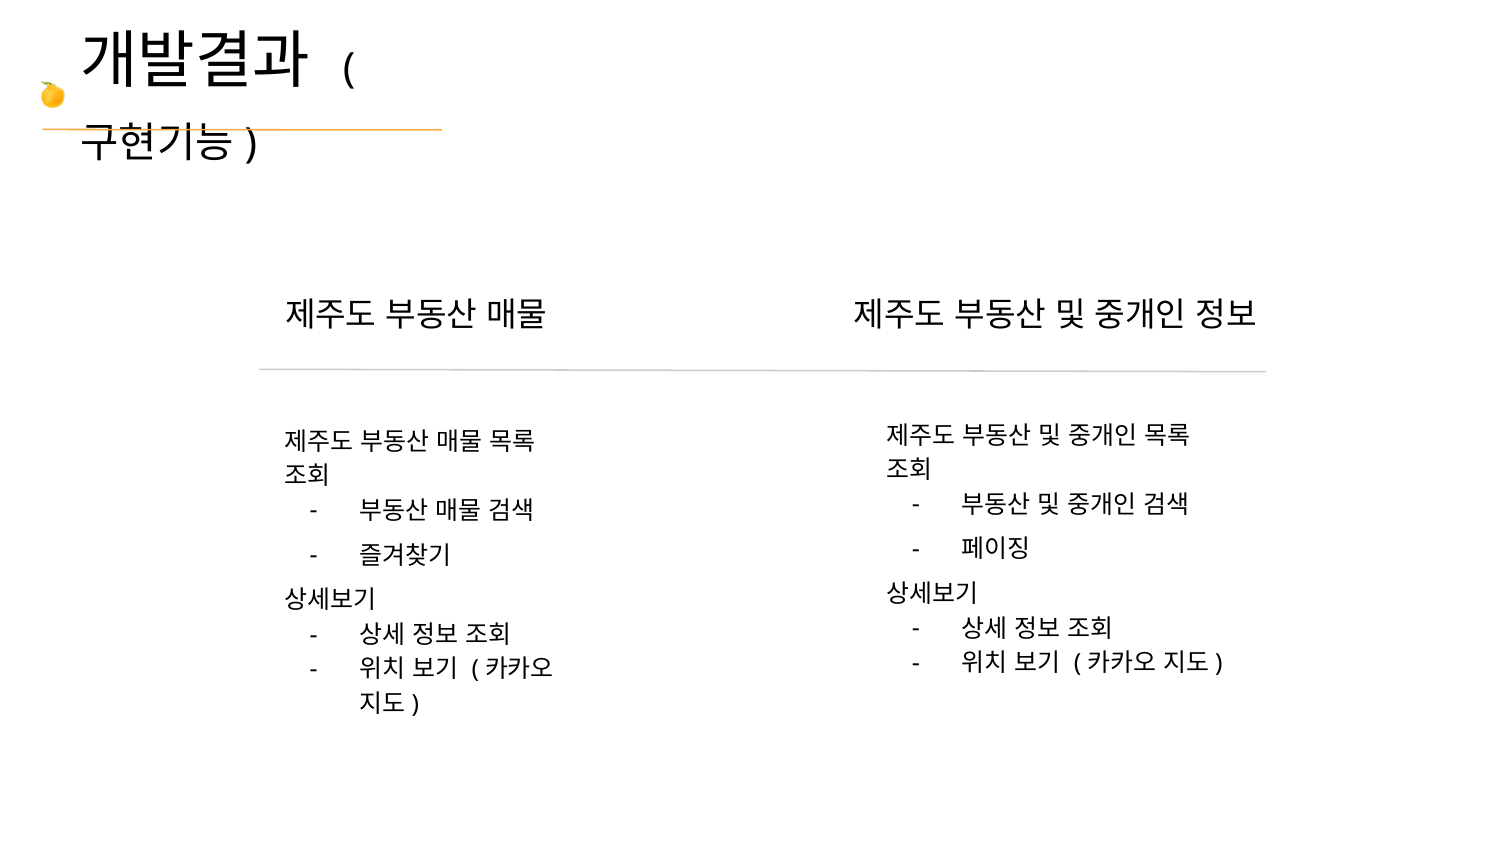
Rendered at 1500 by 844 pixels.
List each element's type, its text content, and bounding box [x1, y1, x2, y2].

text_box 제주도 부동산 및 중개인 목록 조회 부동산 및 중개인 검색 페이징 상세보기 상세 정보 조회 위치 보기 (카카오 지도) [871, 399, 1250, 713]
text_box 제주도 부동산 및 중개인 정보 [835, 277, 1276, 342]
text_box 제주도 부동산 매물 목록 조회 부동산 매물 검색 즐겨찾기 상세보기 상세 정보 조회 위치 보기 (카카오 지도) [269, 405, 594, 719]
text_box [258, 368, 1267, 372]
text_box 개발결과 (구현기능) [65, 52, 489, 137]
text_box 제주도 부동산 매물 [254, 277, 578, 342]
picture [29, 78, 75, 111]
